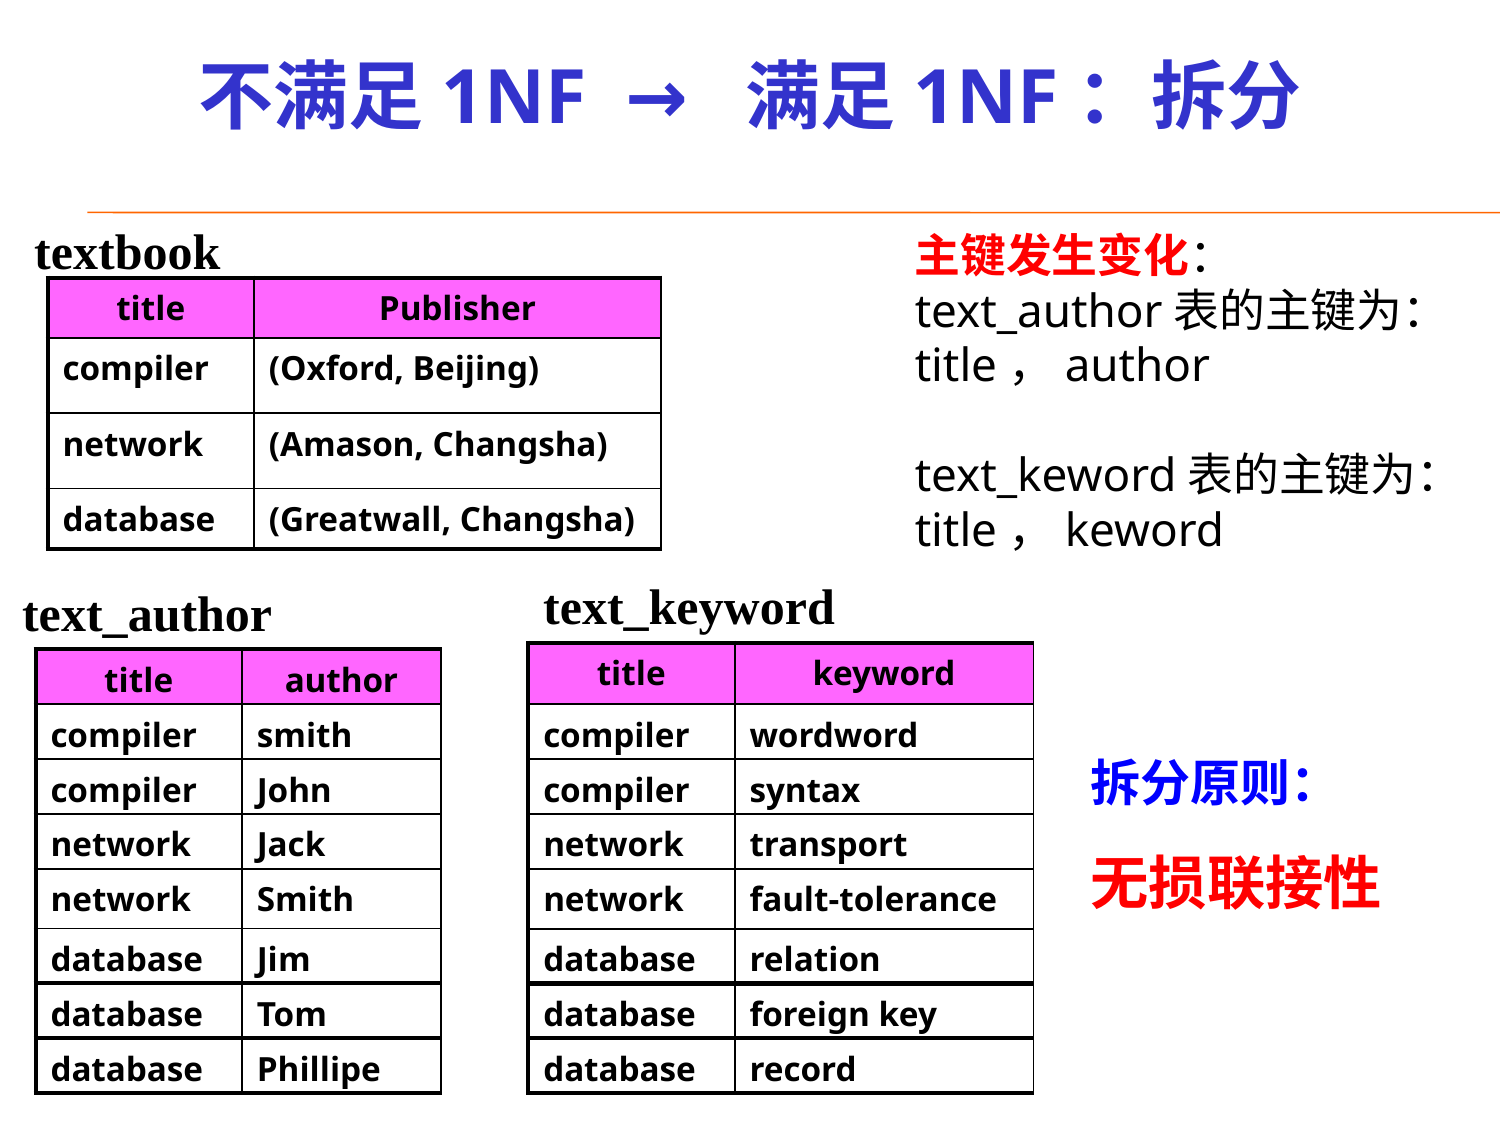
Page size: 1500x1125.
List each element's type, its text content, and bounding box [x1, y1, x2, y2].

table_cell transport [736, 815, 1033, 868]
text_box text_keyword [528, 567, 850, 642]
table_cell (Amason, Changsha) [255, 414, 660, 488]
table_cell record [736, 1040, 1033, 1091]
table_header title [530, 645, 734, 703]
table_cell network [530, 815, 734, 868]
table_cell (Greatwall, Changsha) [255, 489, 660, 547]
table_cell Tom [243, 985, 440, 1036]
table_cell Smith [243, 870, 440, 928]
table_cell (Oxford, Beijing) [255, 339, 660, 412]
table_cell compiler [38, 705, 241, 758]
table_cell compiler [38, 760, 241, 813]
table_cell Jack [243, 815, 440, 868]
table_cell network [50, 414, 253, 488]
table_cell database [530, 930, 734, 981]
table_cell database [38, 985, 241, 1036]
table_header keyword [736, 645, 1033, 703]
table_cell database [530, 986, 734, 1036]
text_box text_author [7, 574, 288, 650]
table_cell smith [243, 705, 440, 758]
table_header title [38, 651, 241, 703]
table_cell network [38, 870, 241, 928]
table_cell John [243, 760, 440, 813]
table_cell syntax [736, 760, 1033, 813]
table_cell Phillipe [243, 1040, 440, 1091]
table_cell database [530, 1040, 734, 1091]
table_cell compiler [50, 339, 253, 412]
table_cell Jim [243, 929, 440, 981]
table_cell foreign key [736, 986, 1033, 1036]
table_header author [243, 651, 440, 703]
table_cell compiler [530, 705, 734, 758]
table_cell wordword [736, 705, 1033, 758]
table_cell fault-tolerance [736, 870, 1033, 928]
text_box 主键发生变化： text_author表的主键为： title，author text_keword表的主键为： title，keword [900, 218, 1487, 564]
table_header Publisher [255, 280, 660, 337]
table_cell network [530, 870, 734, 928]
table_header title [50, 280, 253, 337]
text_box 拆分原则： 无损联接性 [1076, 714, 1438, 924]
title 不满足1NF → 满足1NF：拆分 [62, 0, 1438, 188]
table_cell database [38, 929, 241, 981]
table_cell relation [736, 930, 1033, 981]
table_cell compiler [530, 760, 734, 813]
text_box textbook [19, 212, 236, 288]
table_cell database [50, 489, 253, 547]
table_cell network [38, 815, 241, 868]
table_cell database [38, 1040, 241, 1091]
